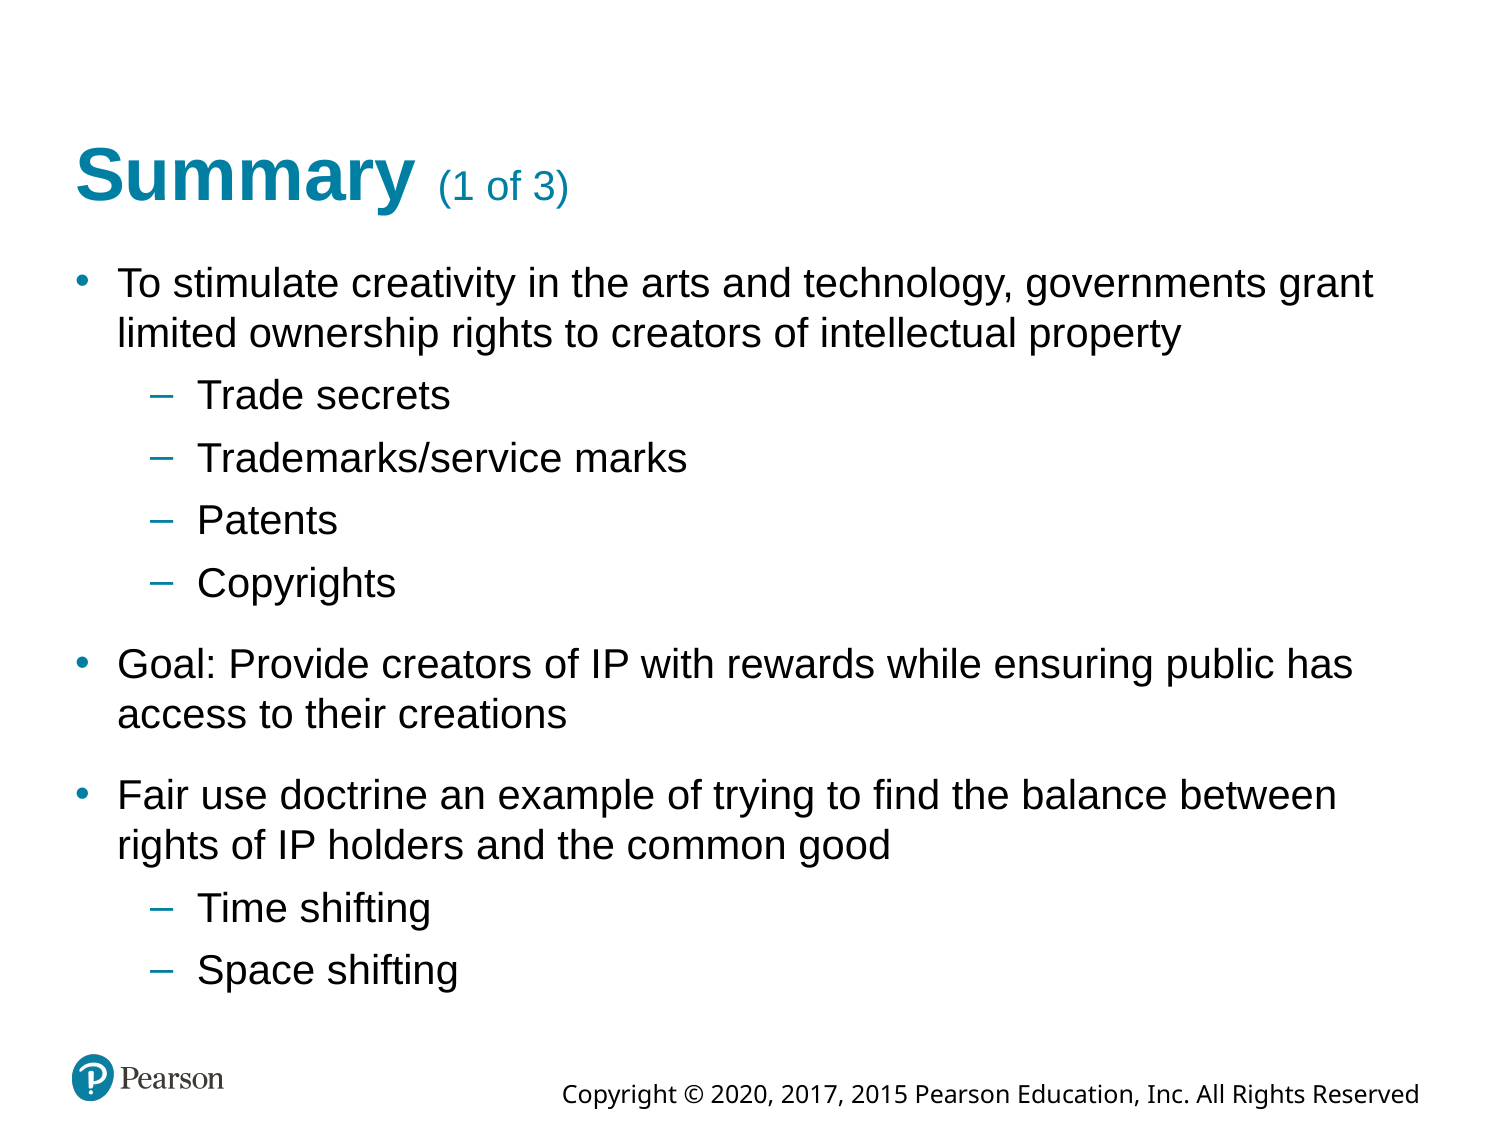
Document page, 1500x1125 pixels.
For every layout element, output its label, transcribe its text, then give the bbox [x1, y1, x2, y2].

picture [80, 1063, 106, 1088]
picture [72, 1087, 83, 1101]
picture [98, 1054, 224, 1101]
list To stimulate creativity in the arts and technology, governments grant limited ownership rights to creators of intellectual property Trade secrets Trademarks/service marks Patents Copyrights Goal: Provide creators of I P with rewards while ensuring public has access to their creations Fair use doctrine an example of trying to find the balance between rights of I P holders and the common good Time shifting Space shifting [75, 255, 1425, 1035]
title Summary (1 of 3) [75, 35, 1425, 216]
picture [72, 1054, 88, 1070]
